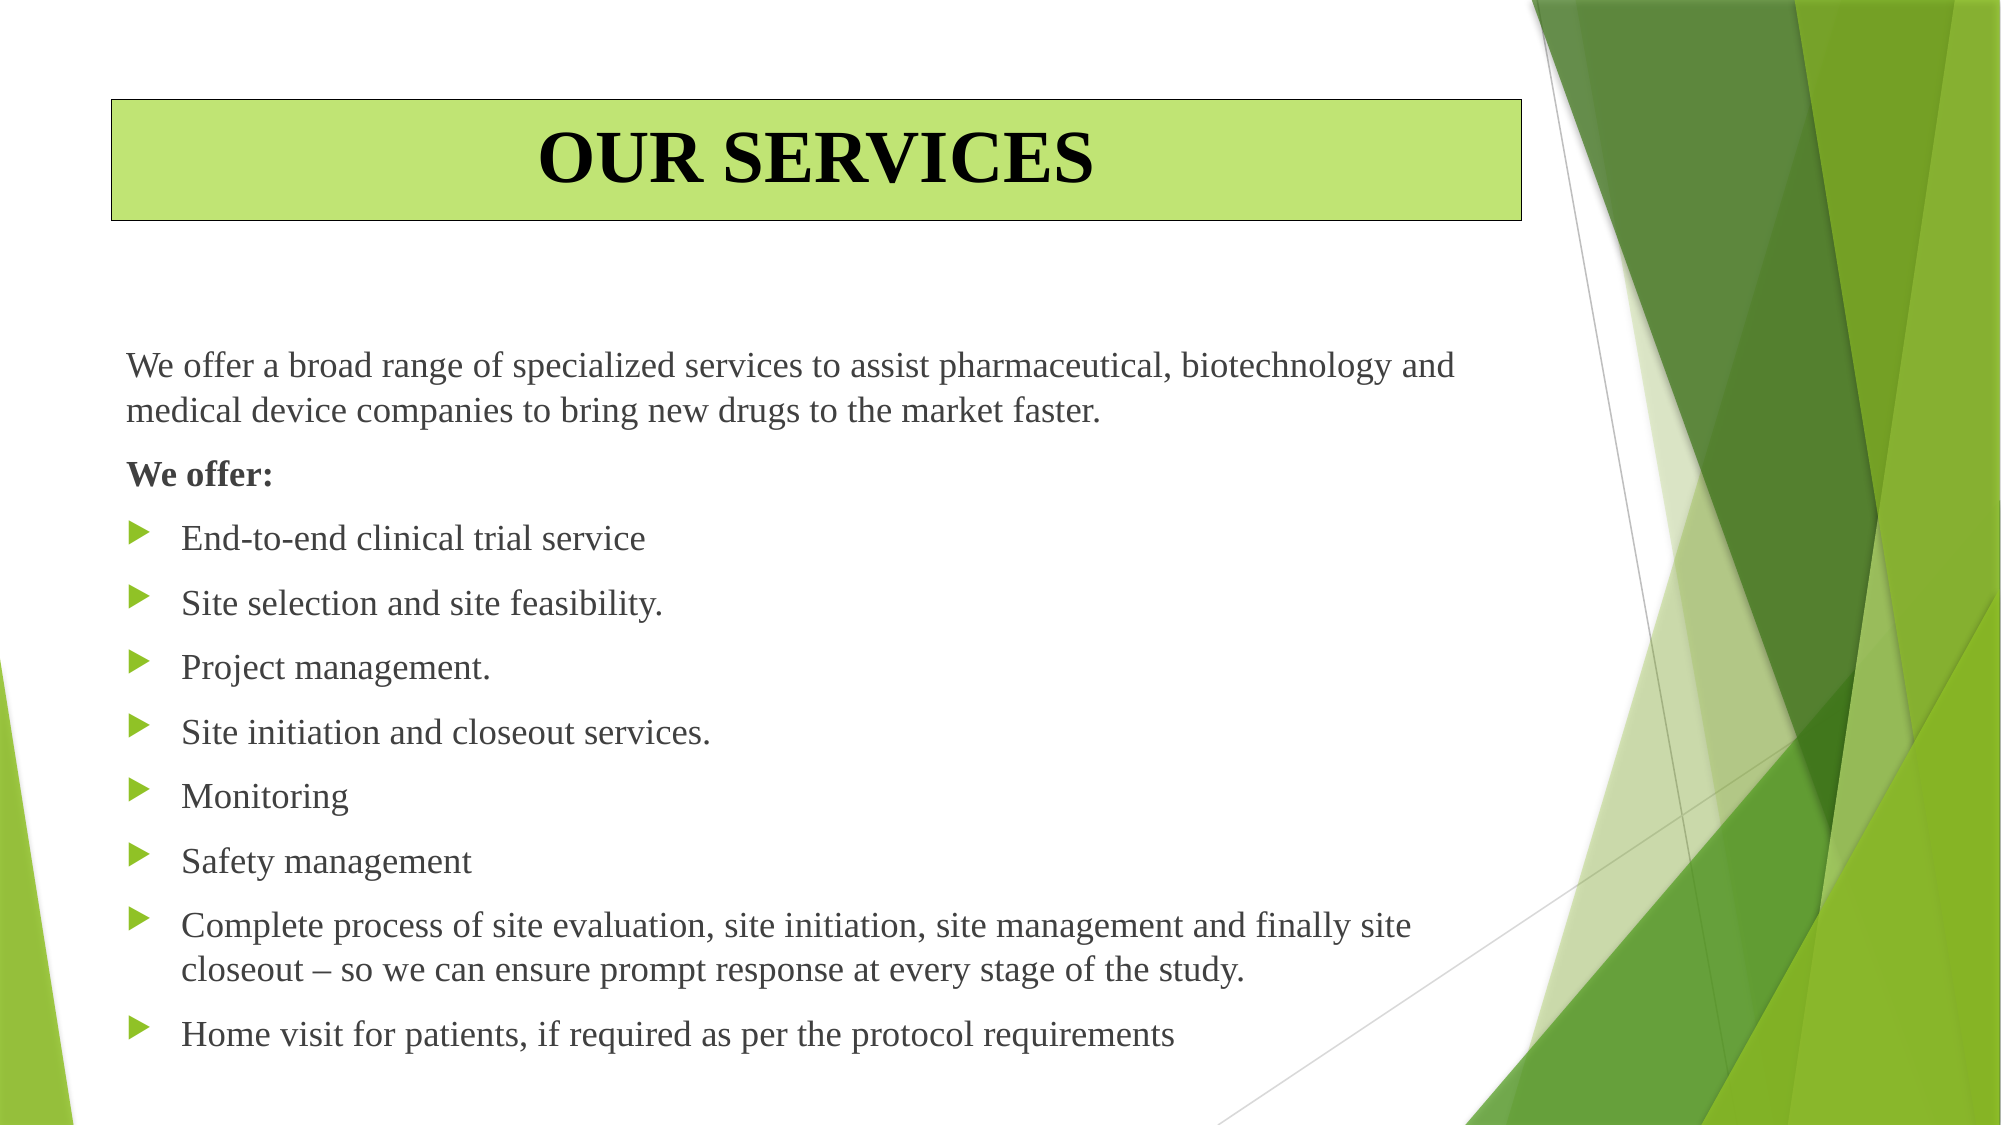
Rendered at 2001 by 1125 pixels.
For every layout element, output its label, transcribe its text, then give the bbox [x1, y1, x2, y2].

title OUR SERVICES [111, 99, 1522, 221]
list We offer a broad range of specialized services to assist pharmaceutical, biotechnology and medical device companies to bring new drugs to the market faster. We offer: End-to-end clinical trial service Site selection and site feasibility. Project management. Site initiation and closeout services. Monitoring Safety management Complete process of site evaluation, site initiation, site management and finally site closeout – so we can ensure prompt response at every stage of the study. Home visit for patients, if required as per the protocol requirements [111, 269, 1522, 1063]
